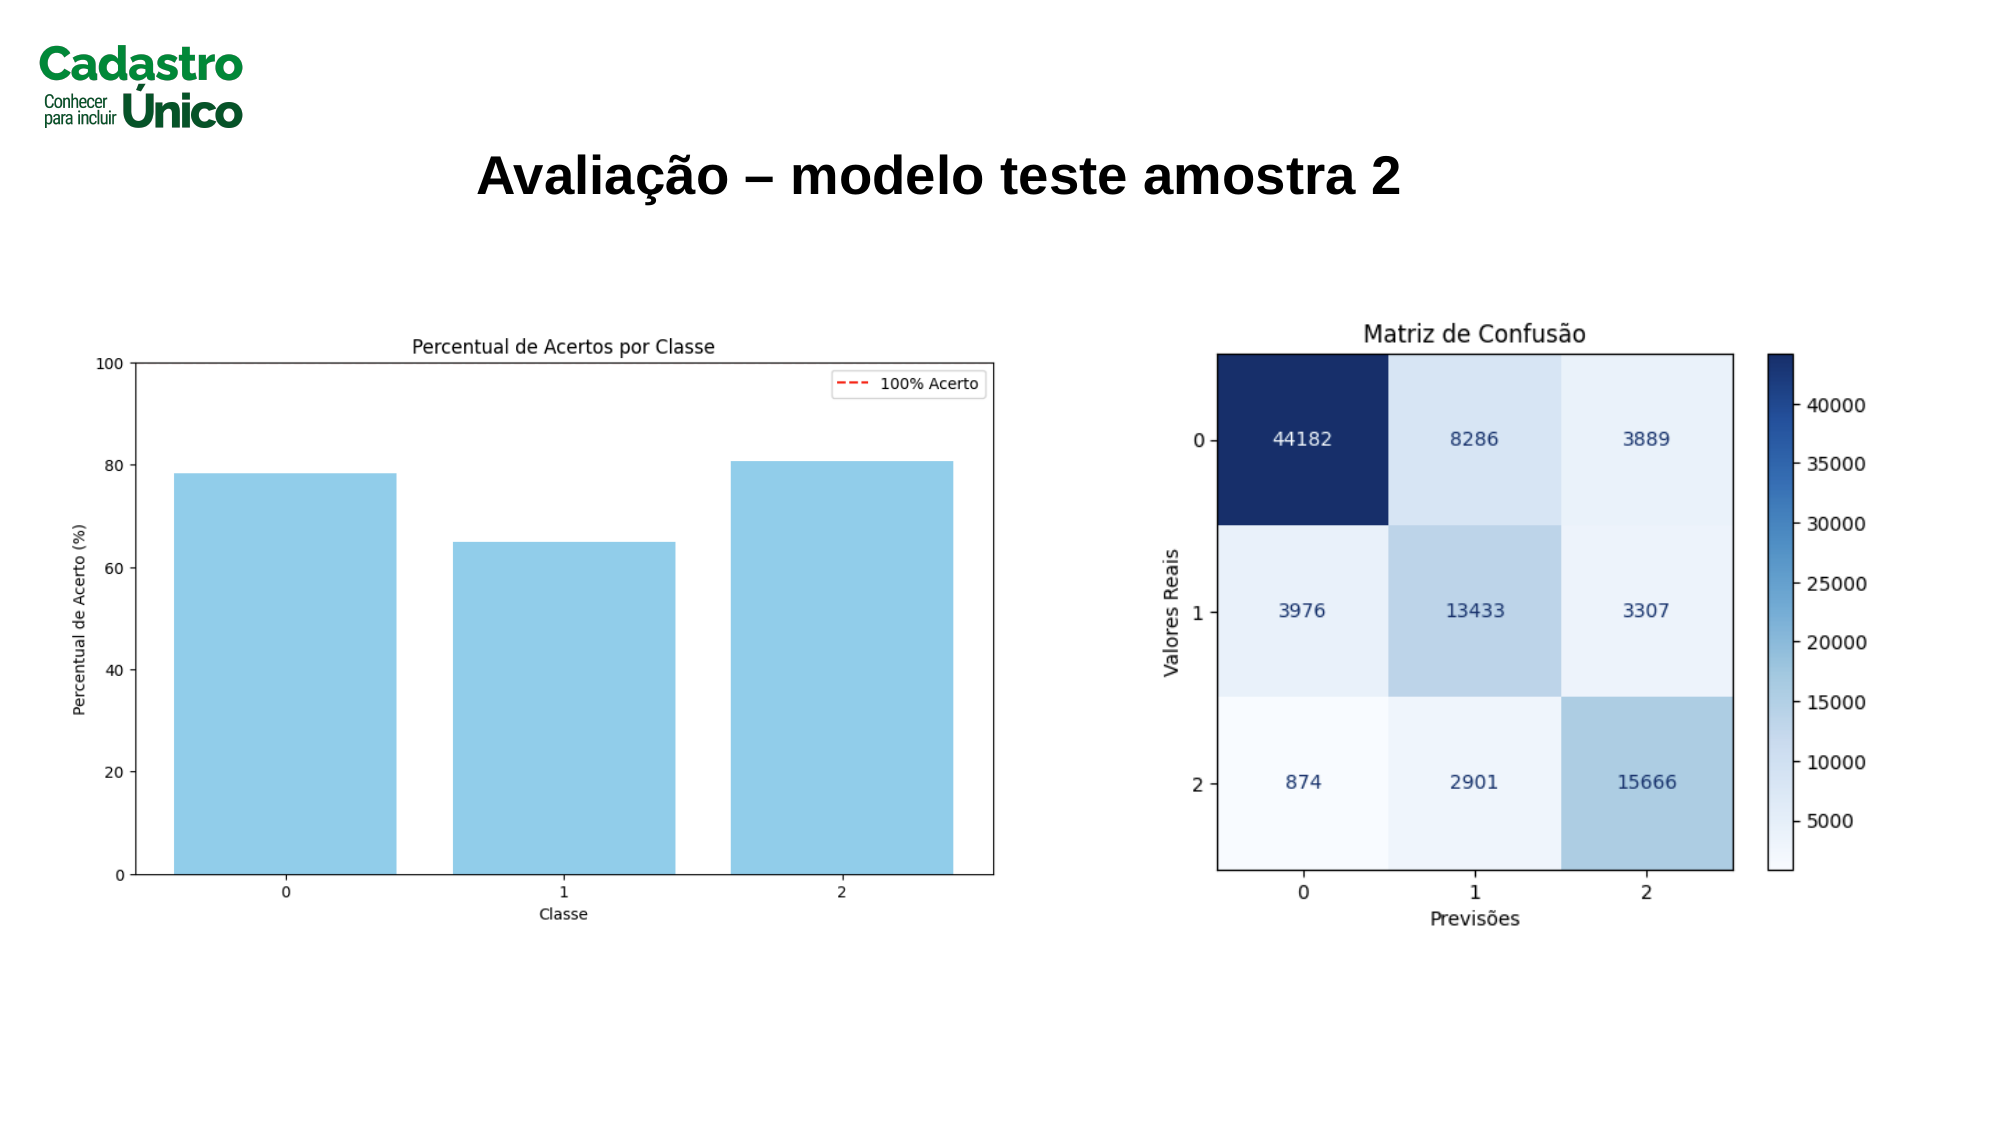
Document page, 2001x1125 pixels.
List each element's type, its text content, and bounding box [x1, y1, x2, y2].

subtitle Avaliação – modelo teste amostra 2 [189, 139, 1690, 215]
picture [49, 326, 1074, 934]
picture [0, 14, 296, 160]
picture [1100, 312, 1928, 948]
